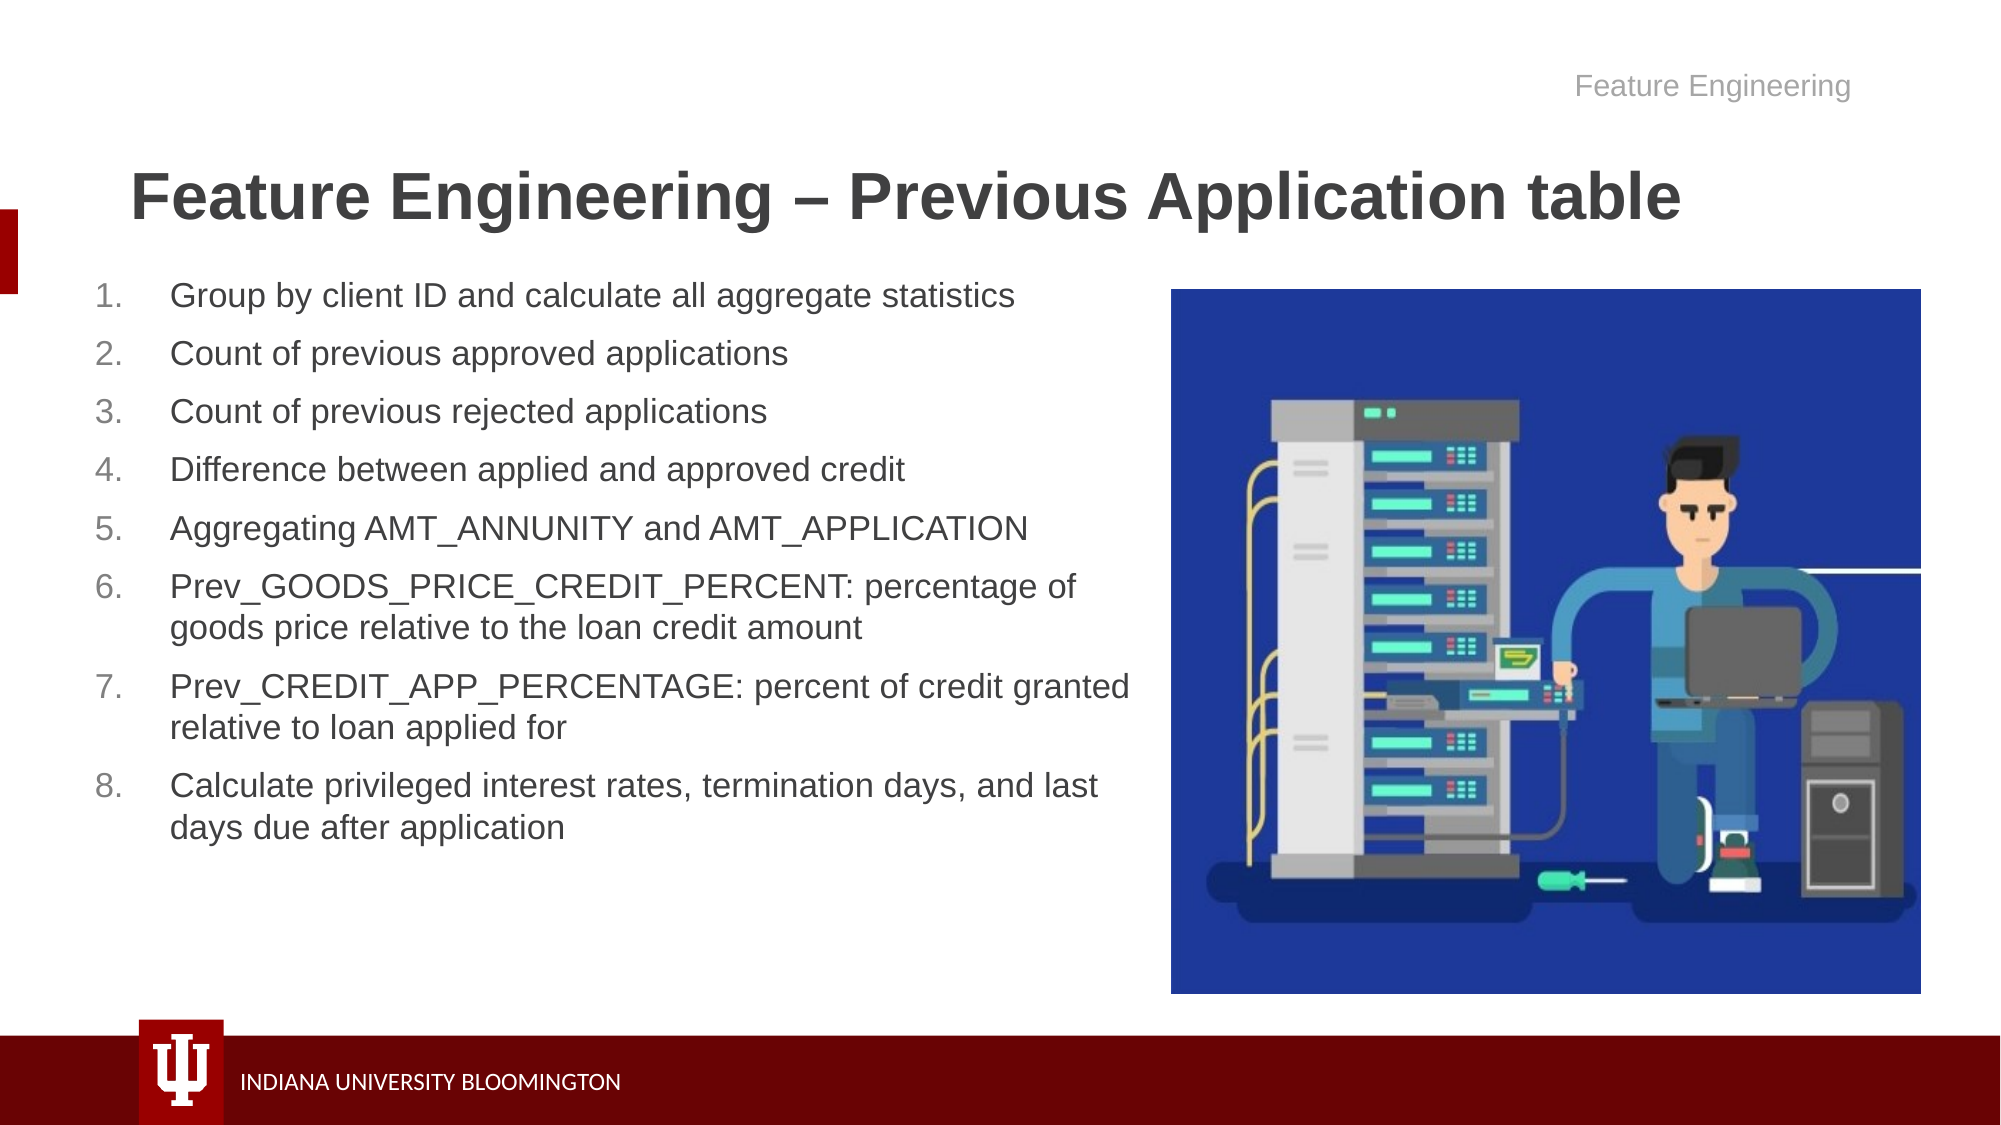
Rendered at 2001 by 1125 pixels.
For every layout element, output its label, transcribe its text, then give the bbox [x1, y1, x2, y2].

list Feature Engineering [1057, 62, 1867, 118]
list Group by client ID and calculate all aggregate statistics Count of previous approved applications Count of previous rejected applications Difference between applied and approved credit Aggregating AMT_ANNUNITY and AMT_APPLICATION Prev_GOODS_PRICE_CREDIT_PERCENT: percentage of goods price relative to the loan credit amount Prev_CREDIT_APP_PERCENTAGE: percent of credit granted relative to loan applied for Calculate privileged interest rates, termination days, and last days due after application [79, 265, 1152, 999]
picture [1170, 289, 1921, 994]
title Feature Engineering – Previous Application table [115, 121, 1867, 274]
